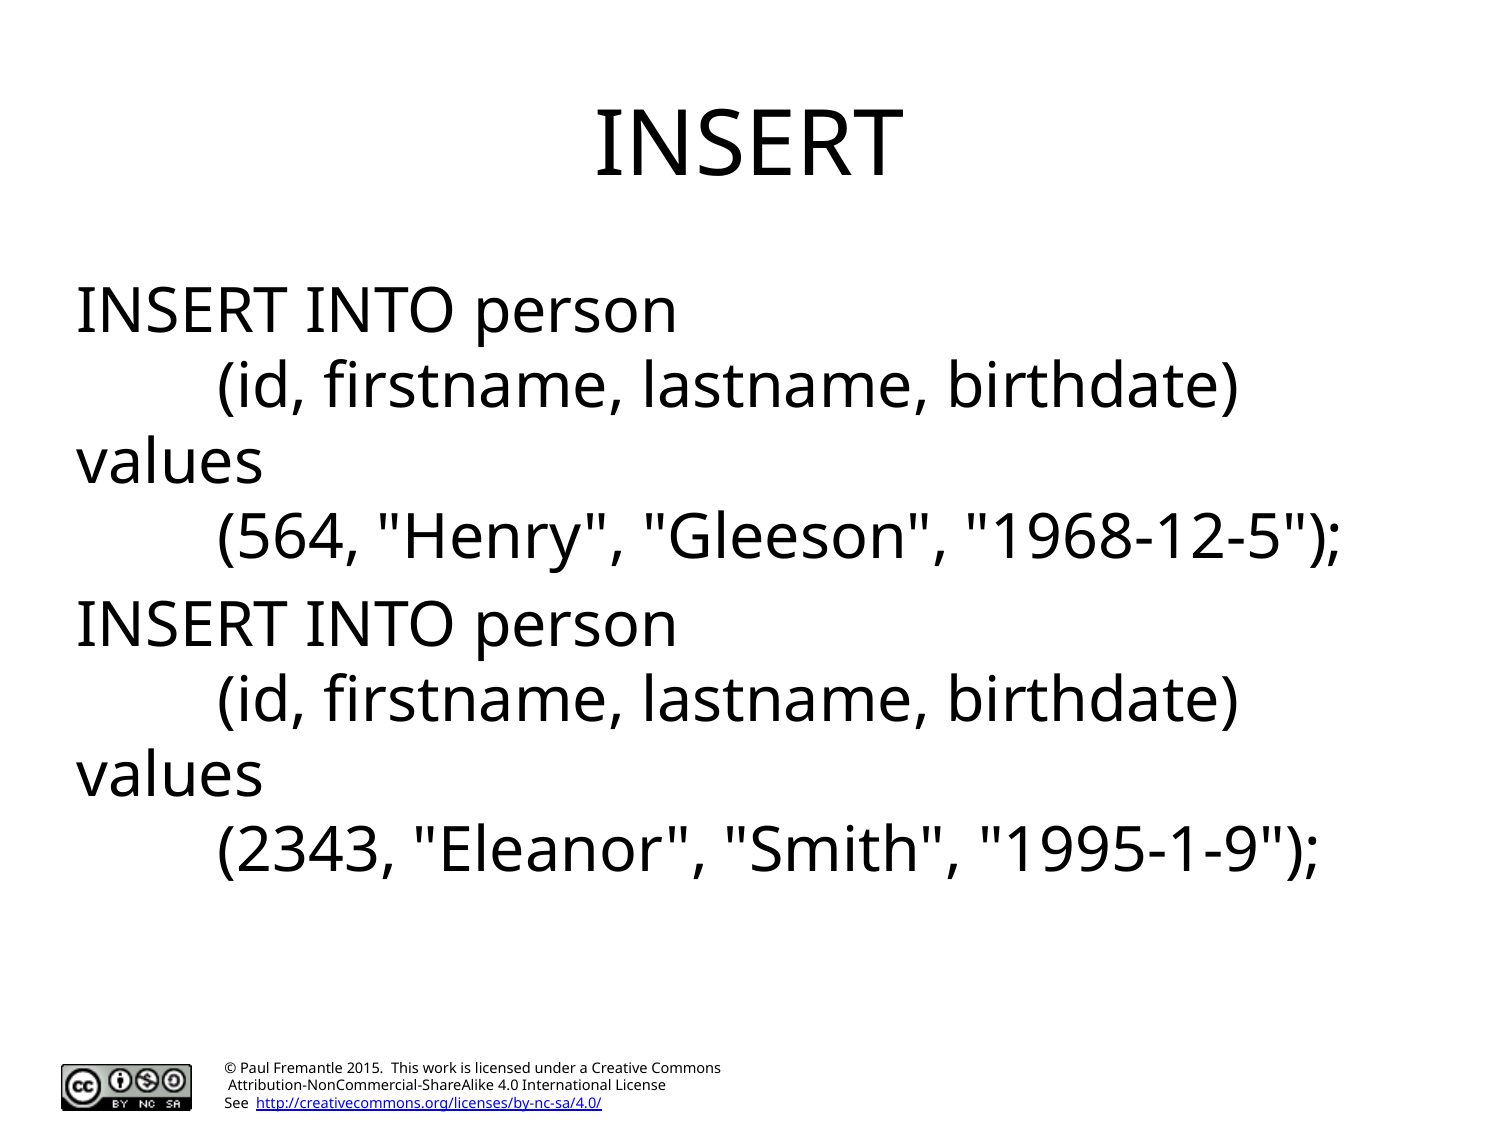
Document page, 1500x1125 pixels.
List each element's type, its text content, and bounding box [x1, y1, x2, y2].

picture [61, 1064, 192, 1111]
list INSERT INTO person (id, firstname, lastname, birthdate) values (564, "Henry", "Gleeson", "1968-12-5"); INSERT INTO person (id, firstname, lastname, birthdate) values (2343, "Eleanor", "Smith", "1995-1-9"); [61, 262, 1412, 1005]
title INSERT [75, 45, 1425, 233]
